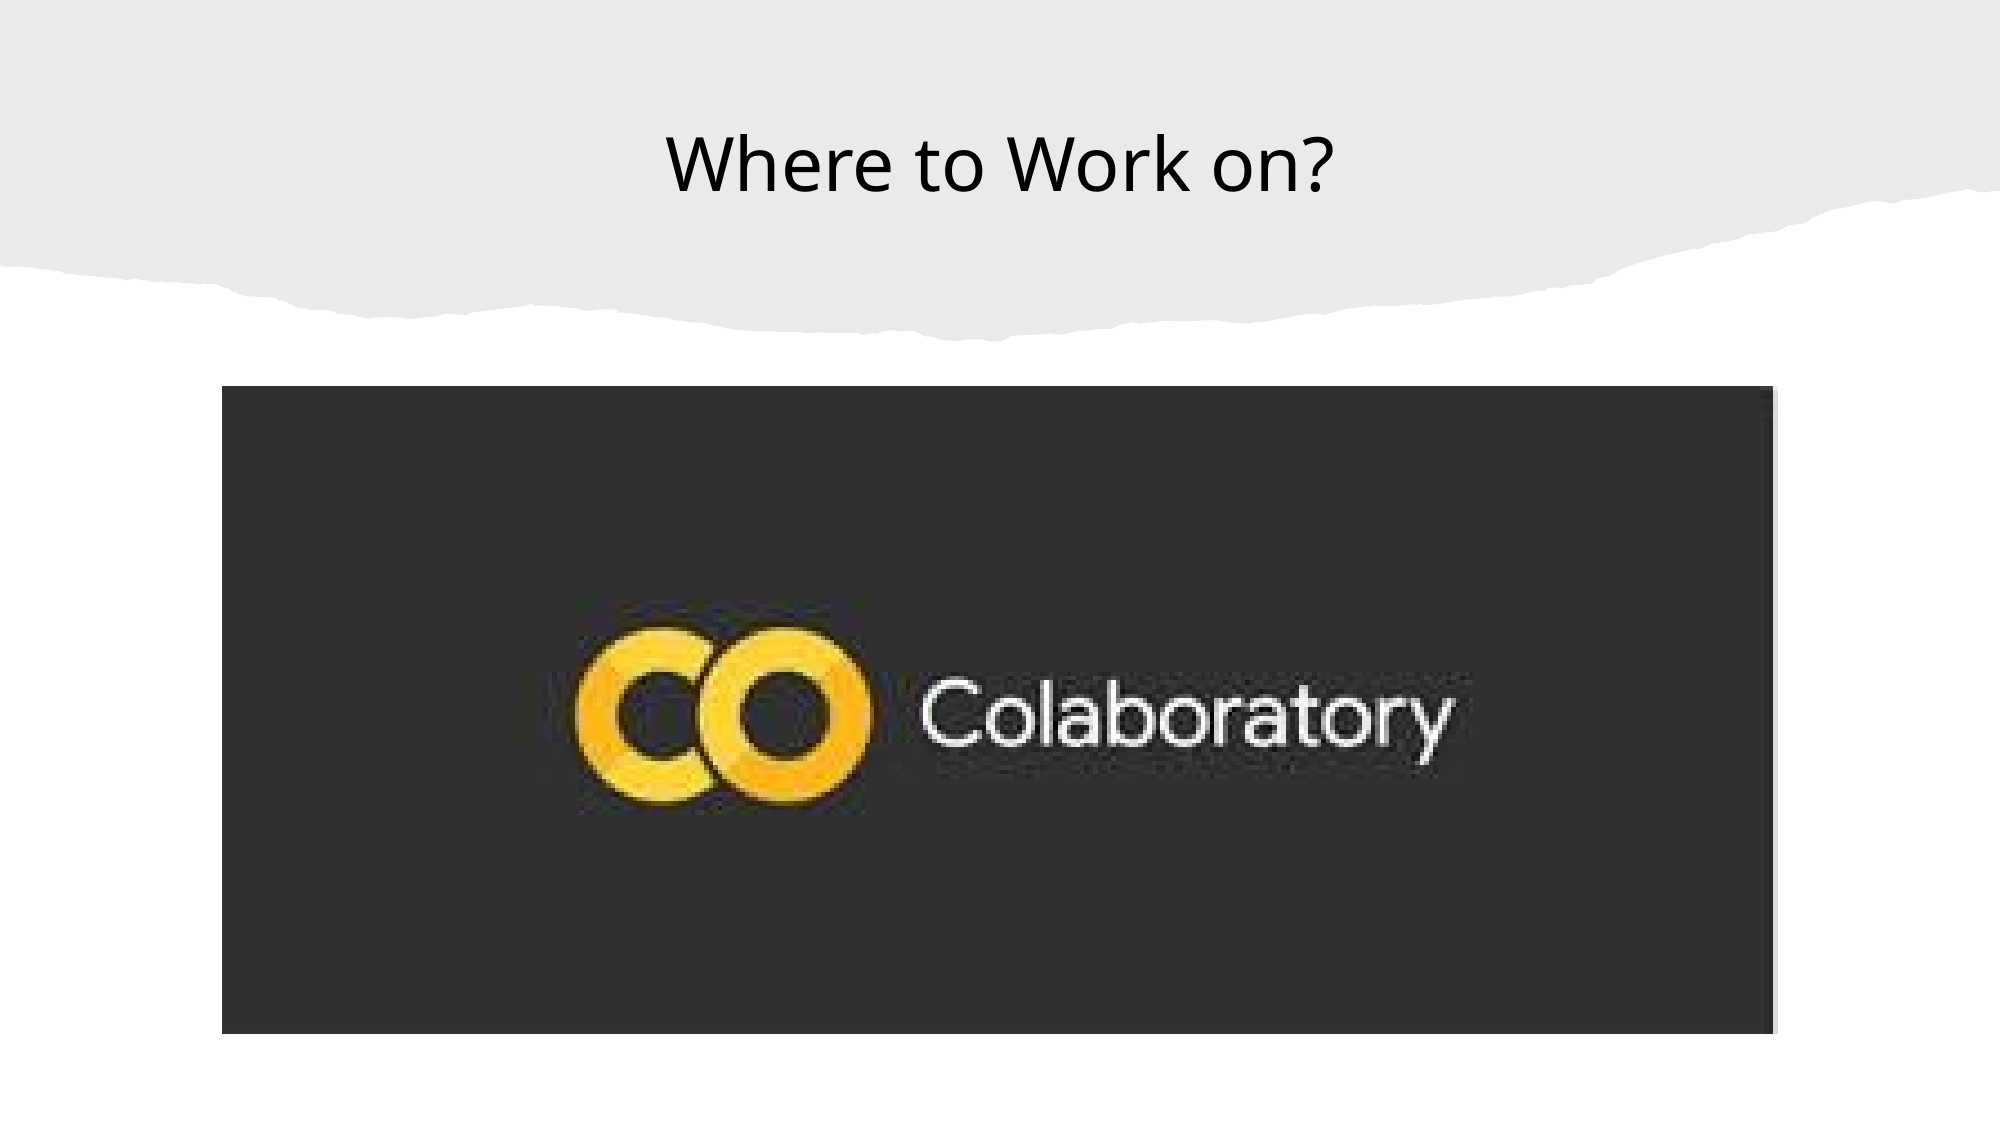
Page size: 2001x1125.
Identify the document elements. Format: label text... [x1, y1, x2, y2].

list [222, 385, 1778, 1035]
text_box [0, 0, 2000, 344]
title Where to Work on? [135, 81, 1865, 216]
text_box [0, 191, 2000, 1125]
